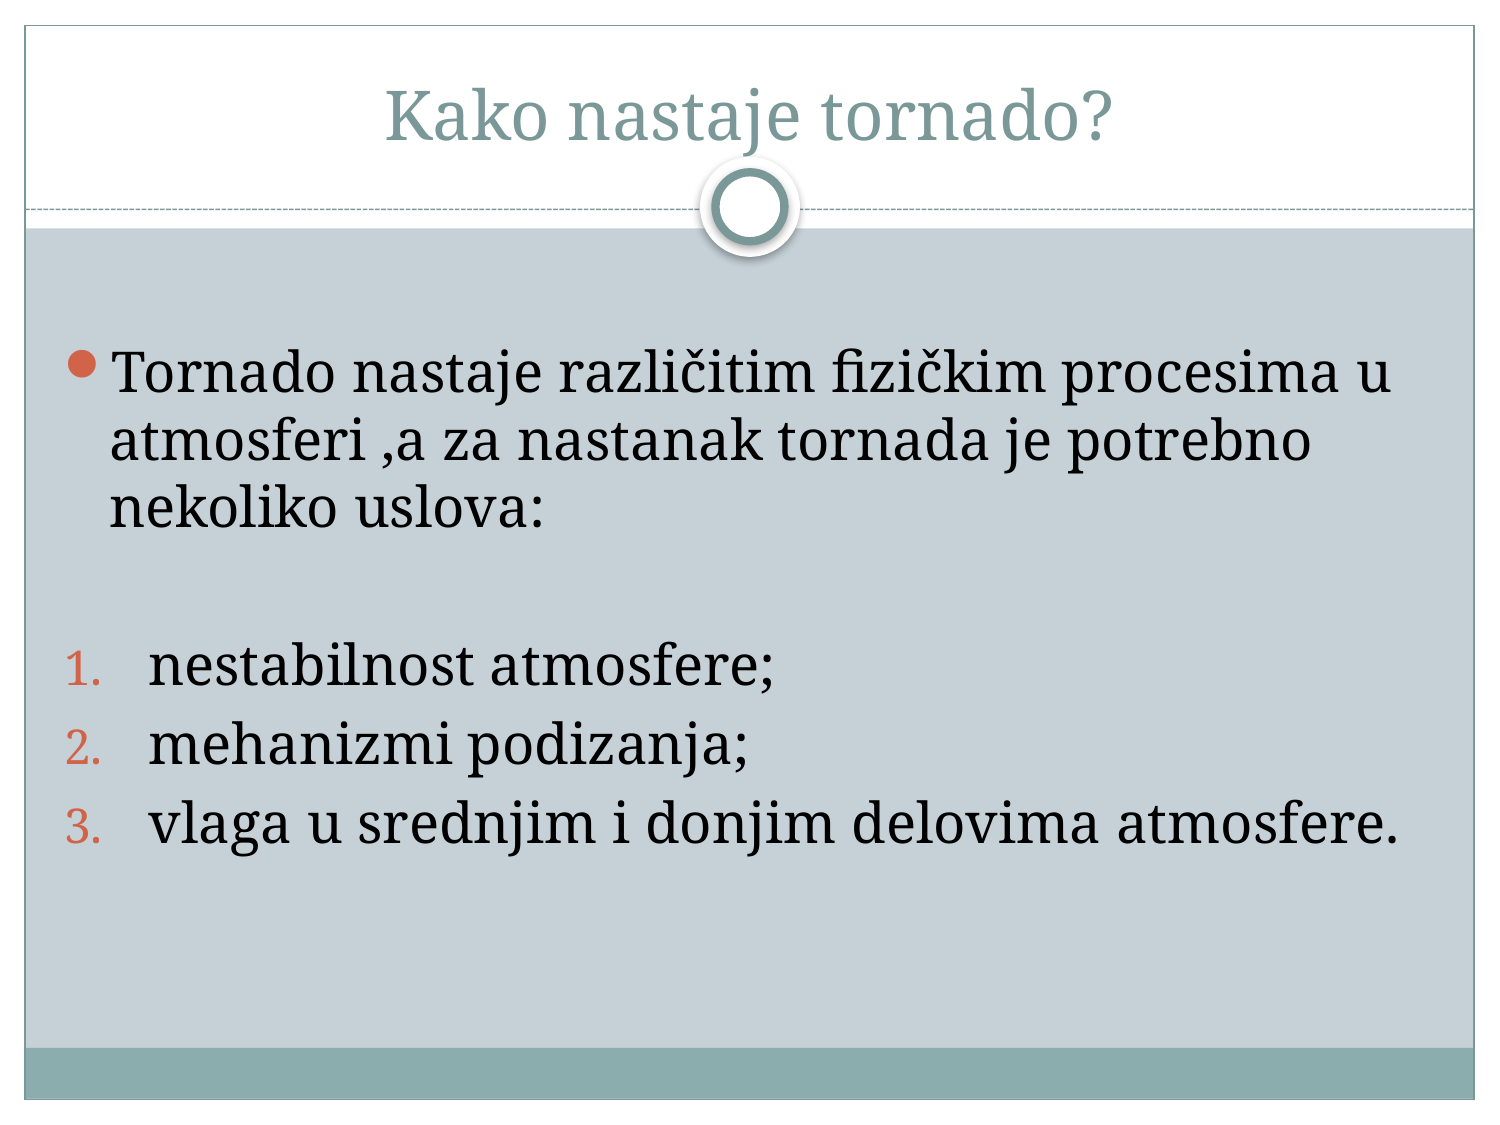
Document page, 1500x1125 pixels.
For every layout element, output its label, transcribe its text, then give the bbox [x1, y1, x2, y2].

title Kako nastaje tornado? [49, 37, 1450, 162]
list Tornado nastaje različitim fizičkim procesima u atmosferi ,a za nastanak tornada je potrebno nekoliko uslova: nestabilnost atmosfere; mehanizmi podizanja; vlaga u srednjim i donjim delovima atmosfere. [49, 250, 1445, 1001]
